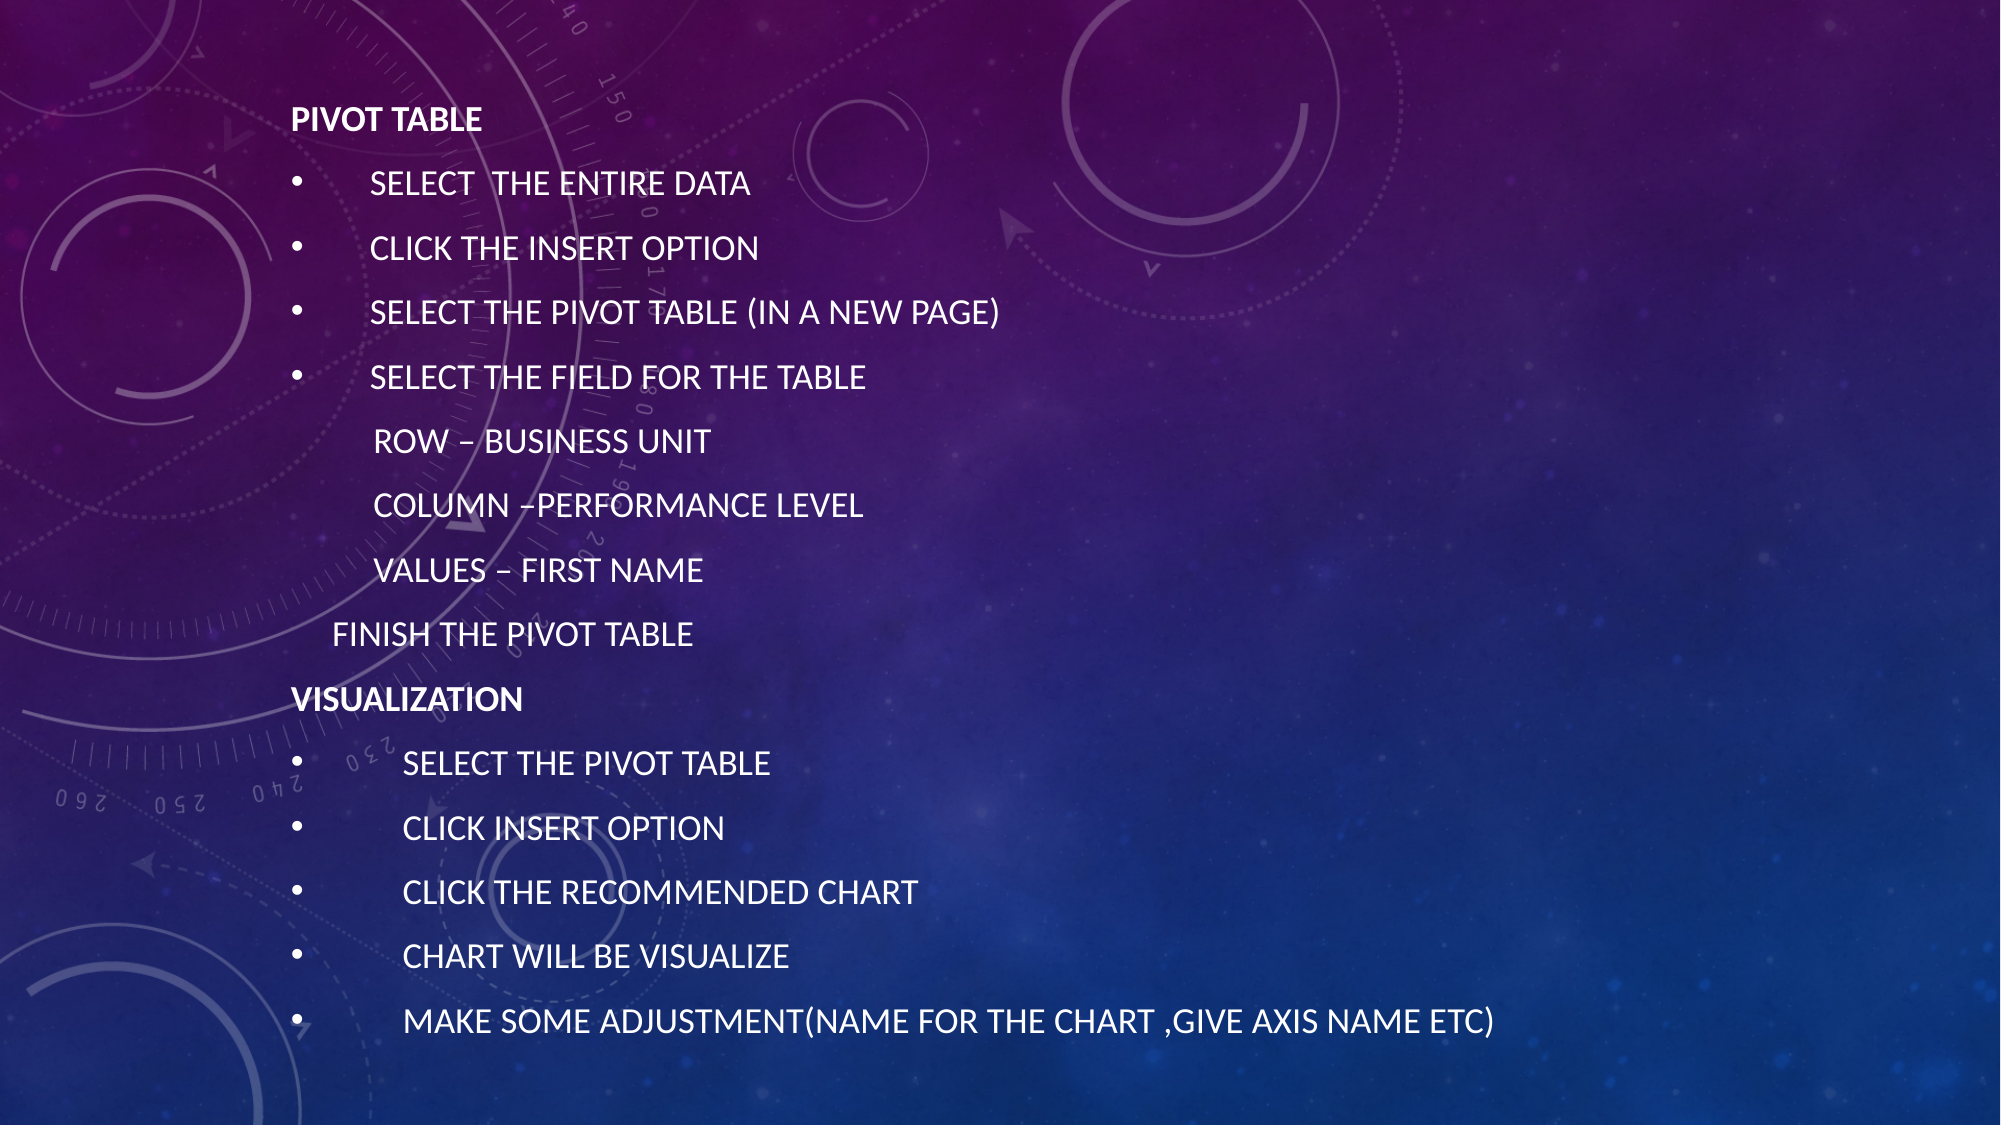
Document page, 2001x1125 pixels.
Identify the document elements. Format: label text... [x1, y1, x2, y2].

subtitle Pivot table select the entire data click the insert option select the pivot table (in a new page) select the field for the table row – business unit column –performance level values – first name finish the pivot table visualization select the pivot table click insert option click the recommended chart chart will be visualize make some adjustment(name for the chart ,give axis name etc) [275, 87, 1523, 1100]
picture [0, 0, 2001, 1125]
